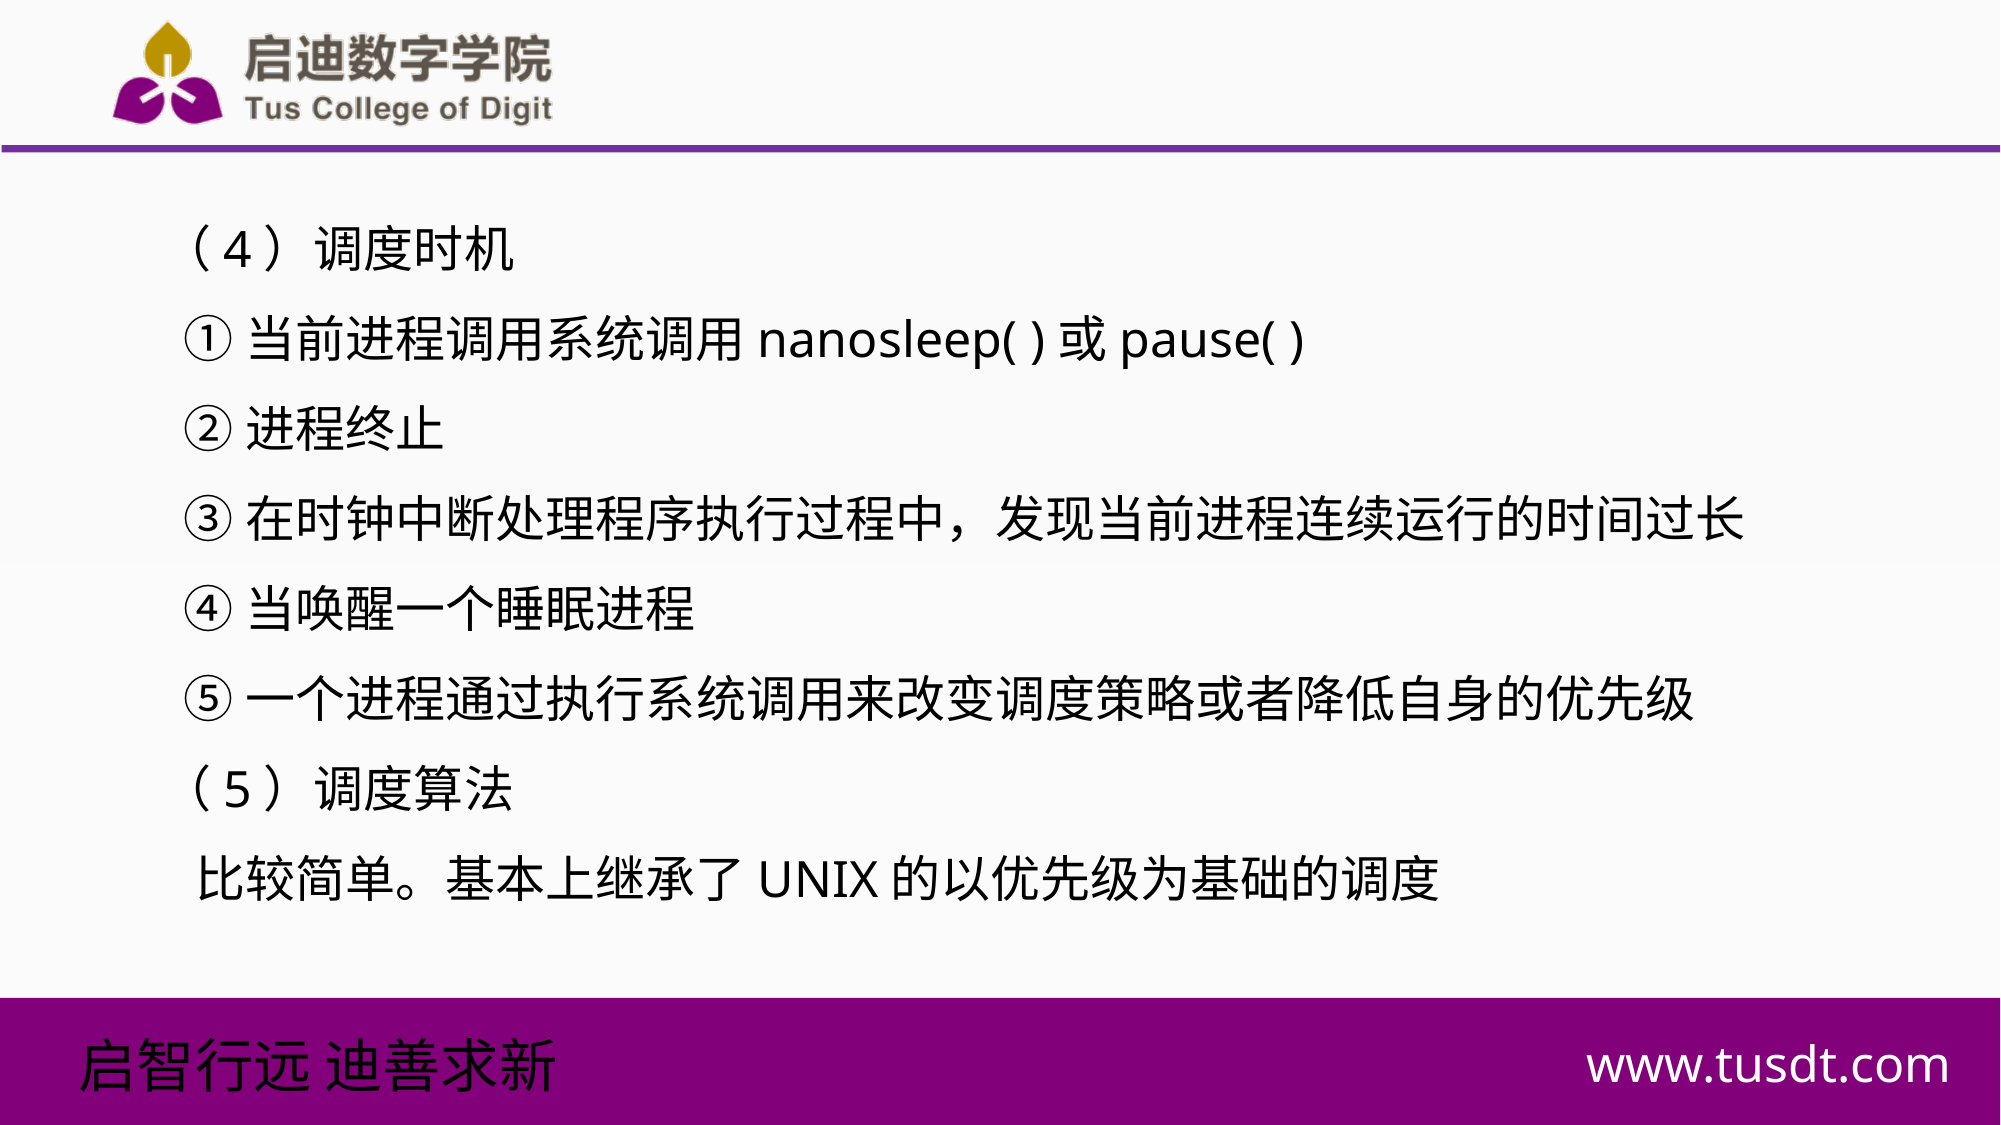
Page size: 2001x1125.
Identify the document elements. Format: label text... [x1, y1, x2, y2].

text_box （4）调度时机 ①当前进程调用系统调用nanosleep( )或pause( ) ②进程终止 ③在时钟中断处理程序执行过程中，发现当前进程连续运行的时间过长 ④当唤醒一个睡眠进程 ⑤一个进程通过执行系统调用来改变调度策略或者降低自身的优先级 （5）调度算法 比较简单。基本上继承了UNIX的以优先级为基础的调度 [146, 179, 1871, 902]
picture [106, 11, 562, 134]
